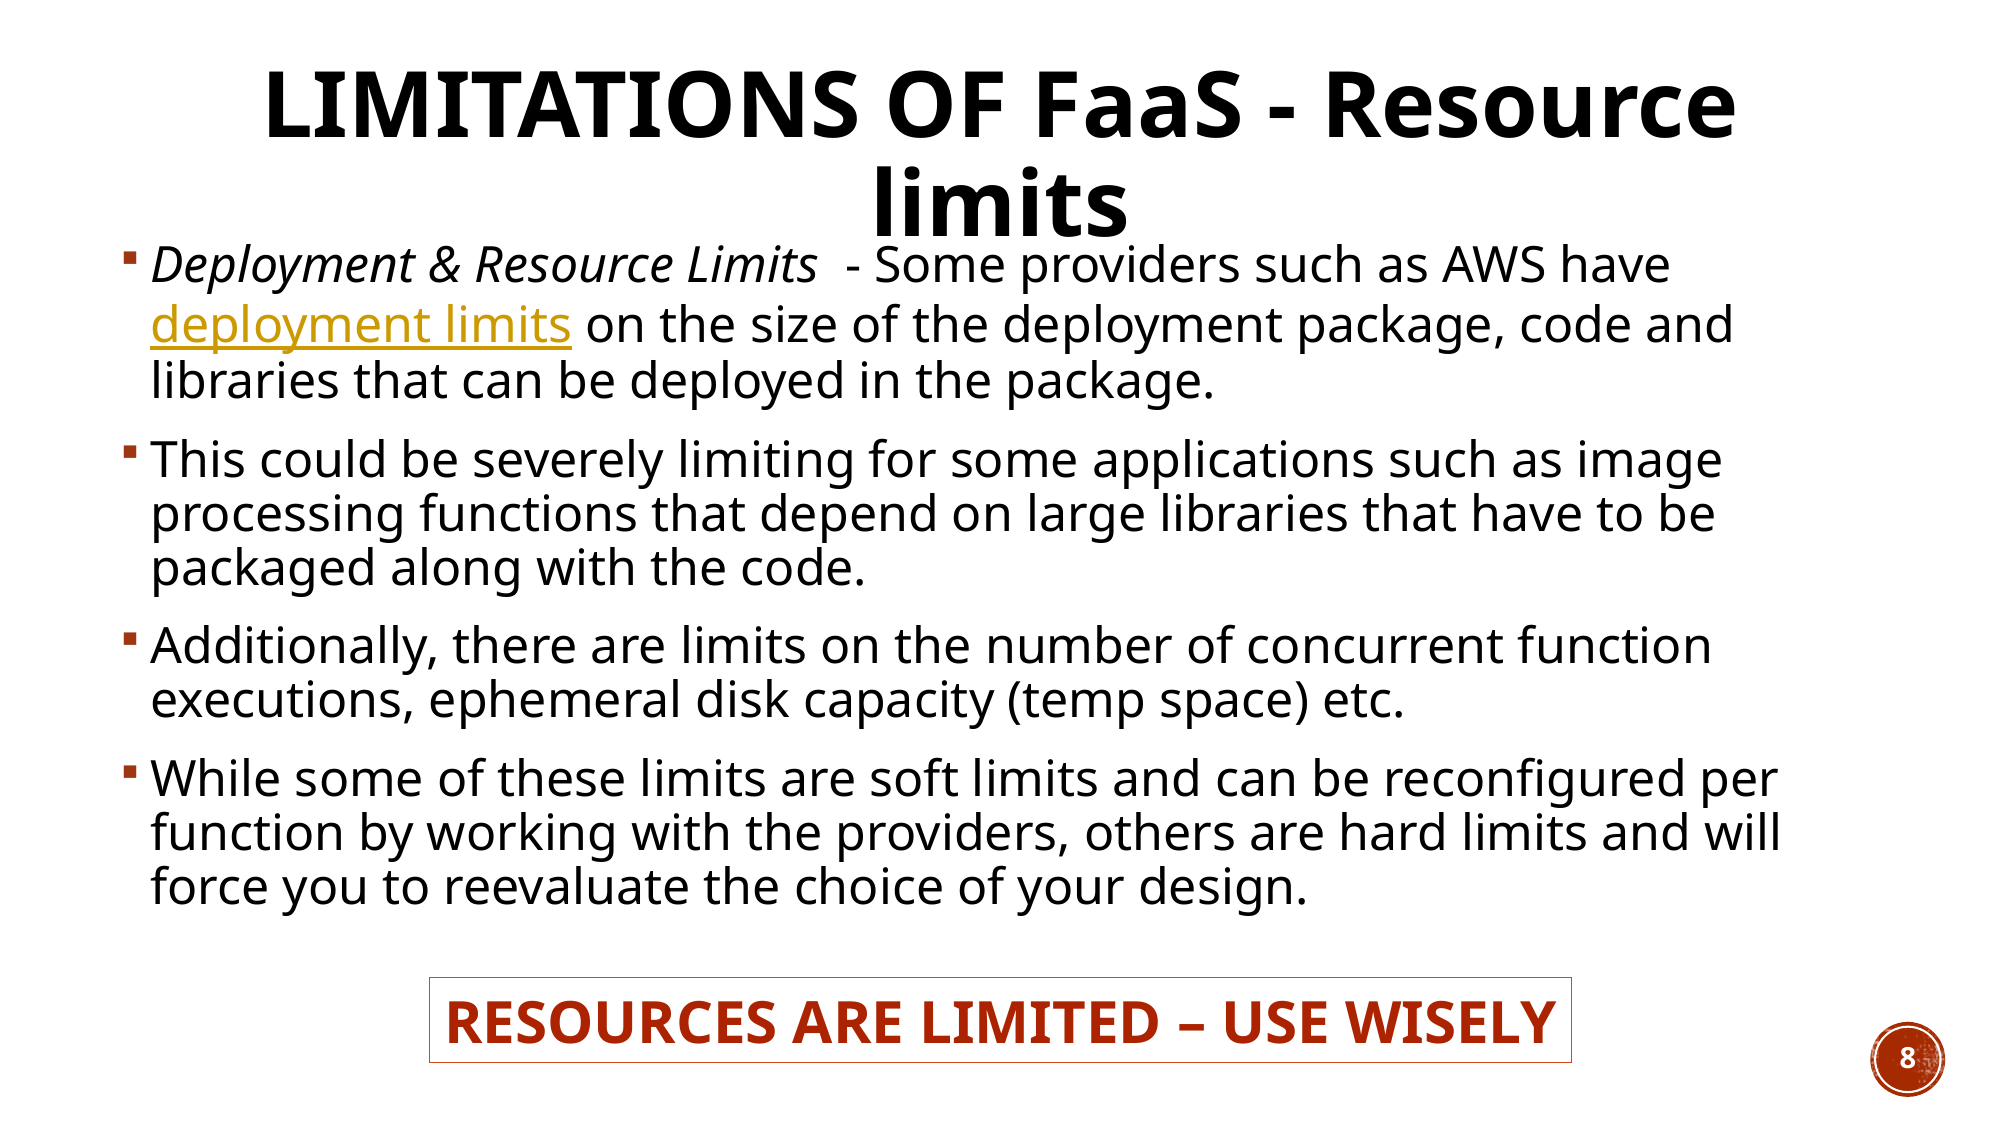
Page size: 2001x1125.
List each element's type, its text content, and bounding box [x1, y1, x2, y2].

slide_number 8 [1855, 1028, 1961, 1089]
title Limitations of Faas - Resource limits [175, 25, 1826, 232]
list Deployment & Resource Limits - Some providers such as AWS have deployment limits on the size of the deployment package, code and libraries that can be deployed in the package. This could be severely limiting for some applications such as image processing functions that depend on large libraries that have to be packaged along with the code. Additionally, there are limits on the number of concurrent function executions, ephemeral disk capacity (temp space) etc. While some of these limits are soft limits and can be reconfigured per function by working with the providers, others are hard limits and will force you to reevaluate the choice of your design. [105, 232, 1904, 950]
text_box Resources are limited – Use Wisely [429, 977, 1572, 1063]
